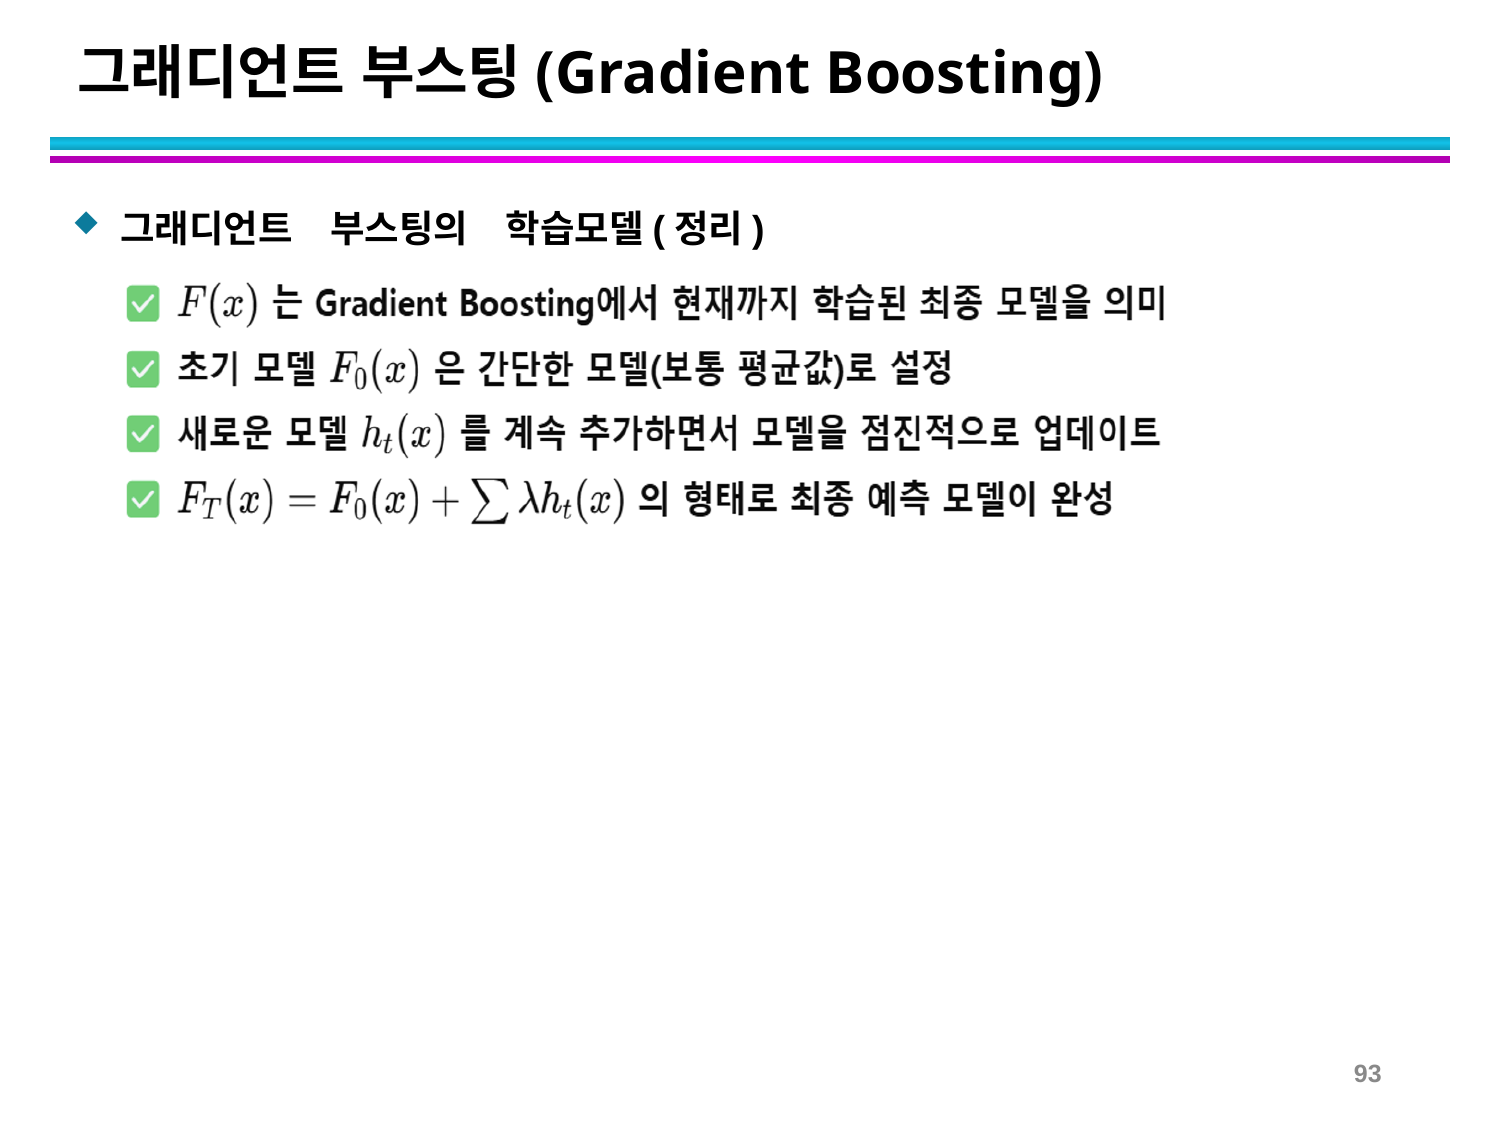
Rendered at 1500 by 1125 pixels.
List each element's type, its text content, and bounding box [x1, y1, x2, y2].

list 그래디언트 부스팅의 학습모델(정리) [57, 174, 1422, 1075]
title 그래디언트 부스팅(Gradient Boosting) [62, 24, 1421, 113]
slide_number 93 [1059, 1042, 1397, 1103]
picture [112, 262, 1201, 530]
